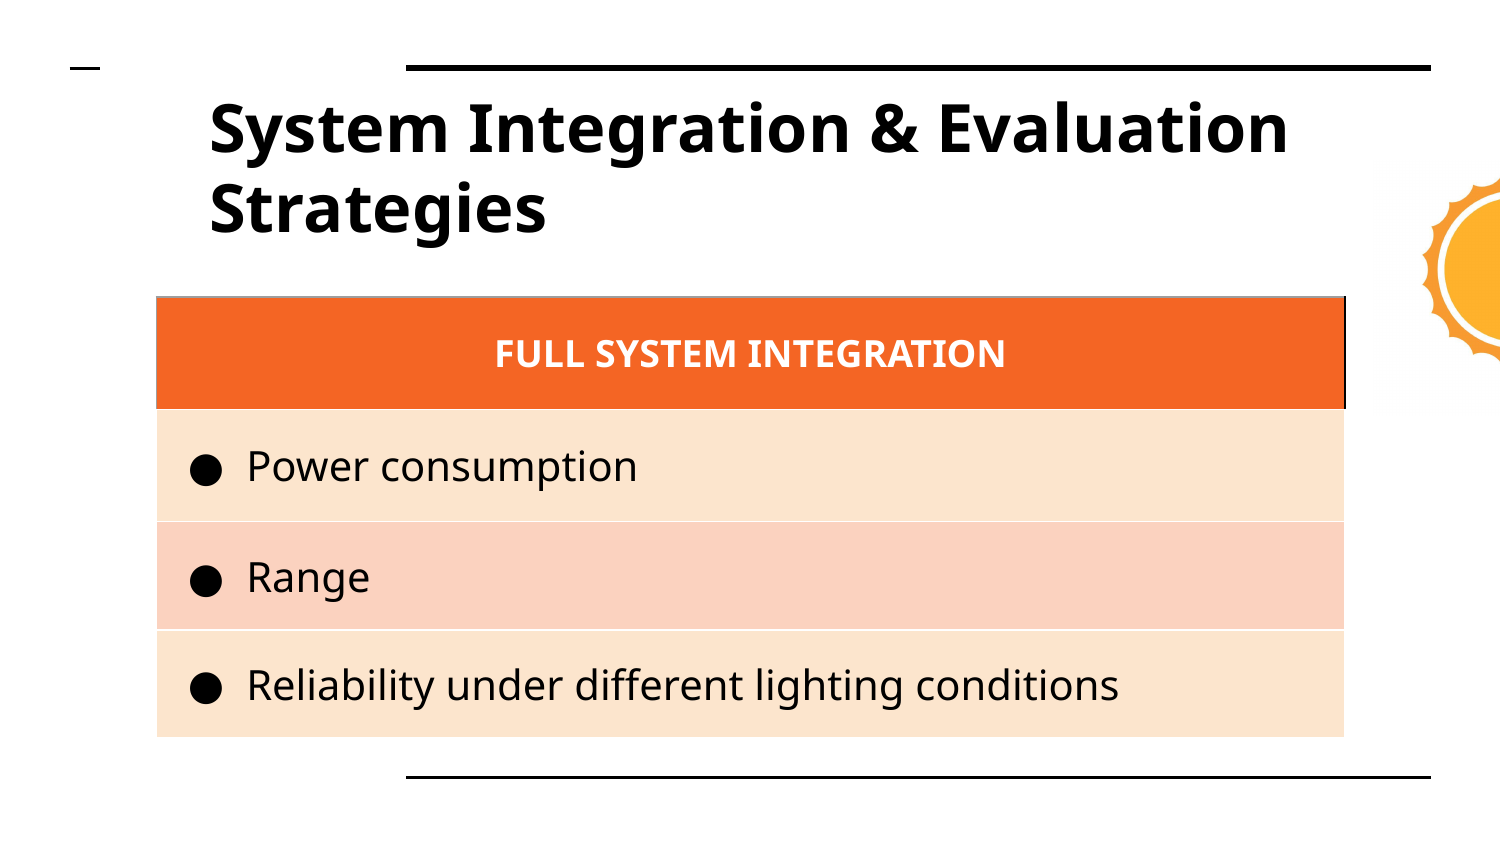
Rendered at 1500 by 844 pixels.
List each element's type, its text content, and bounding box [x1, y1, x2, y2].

table_cell Reliability under different lighting conditions [157, 631, 1344, 737]
table_cell Power consumption [157, 410, 1344, 521]
table_header FULL SYSTEM INTEGRATION [157, 298, 1344, 409]
title System Integration & Evaluation Strategies [194, 70, 1471, 233]
table_cell Range [157, 522, 1344, 629]
picture [1373, 160, 1500, 416]
